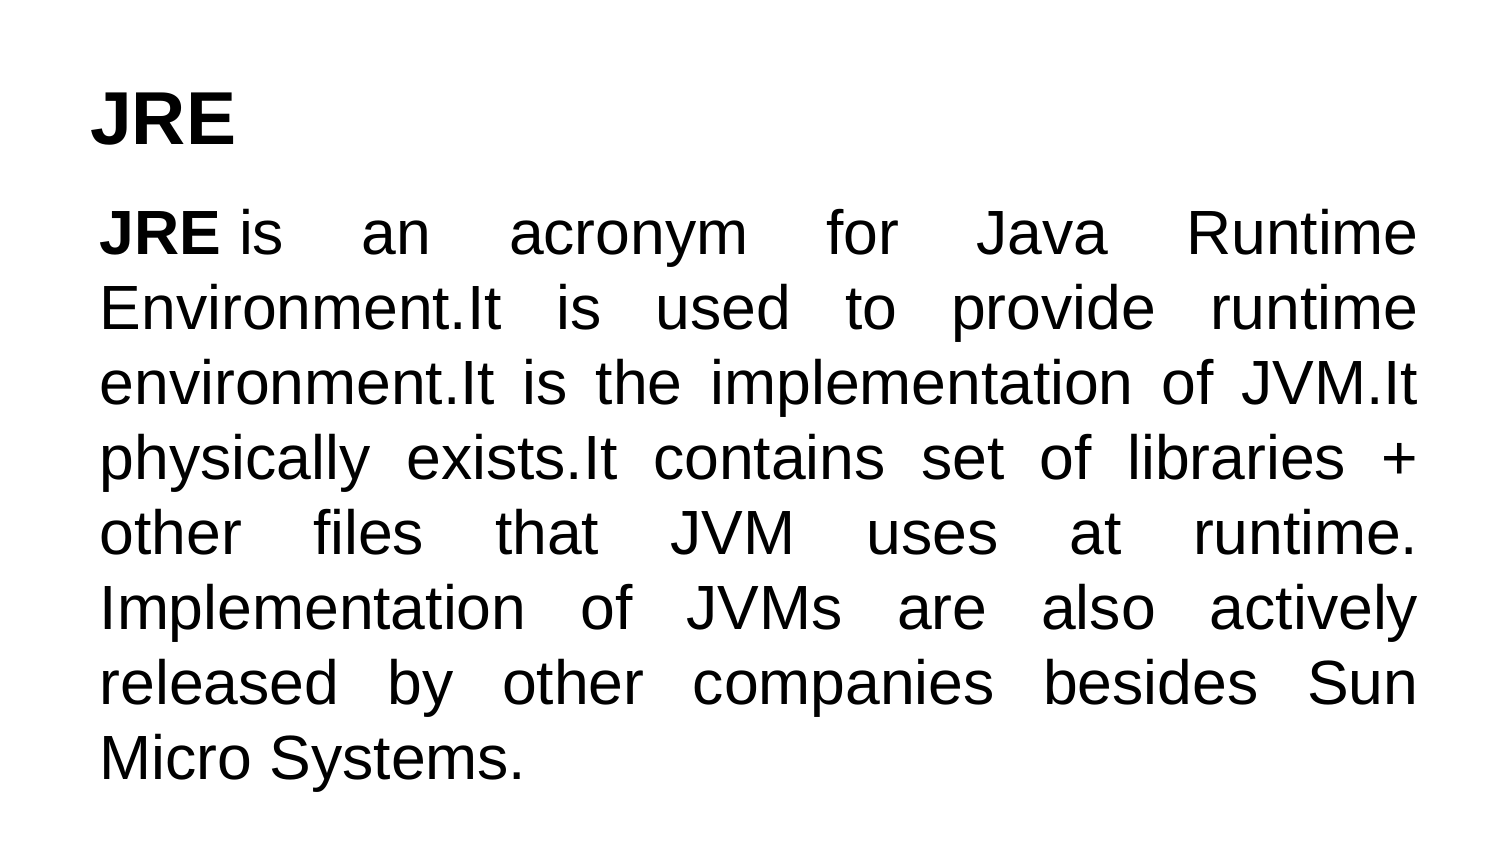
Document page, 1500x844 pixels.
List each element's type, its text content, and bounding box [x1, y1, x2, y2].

list JRE is an acronym for Java Runtime Environment.It is used to provide runtime environment.It is the implementation of JVM.It physically exists.It contains set of libraries + other files that JVM uses at runtime. Implementation of JVMs are also actively released by other companies besides Sun Micro Systems. [84, 177, 1435, 789]
title JRE [75, 33, 1425, 175]
